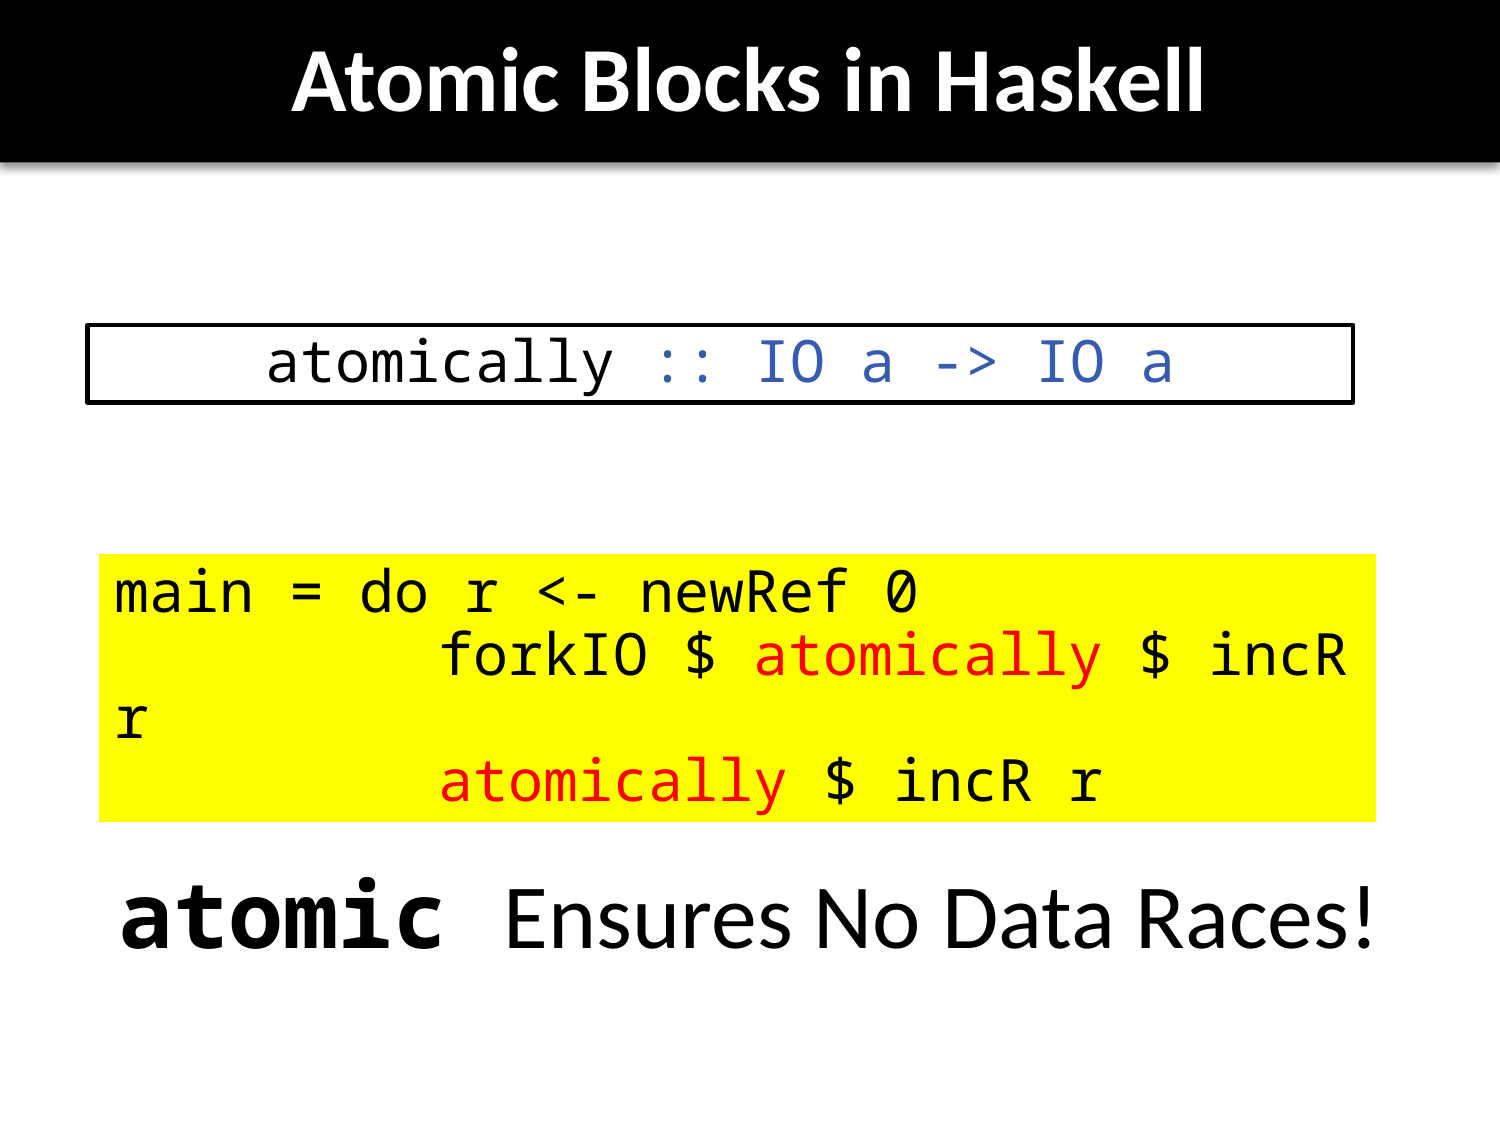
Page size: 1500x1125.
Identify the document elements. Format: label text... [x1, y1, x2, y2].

text_box atomically :: IO a -> IO a [85, 323, 1355, 405]
title Atomic Blocks in Haskell [75, 12, 1425, 200]
text_box main = do r <- newRef 0 forkIO $ atomically $ incR r atomically $ incR r [99, 555, 1375, 822]
text_box atomic Ensures No Data Races! [0, 862, 1500, 982]
